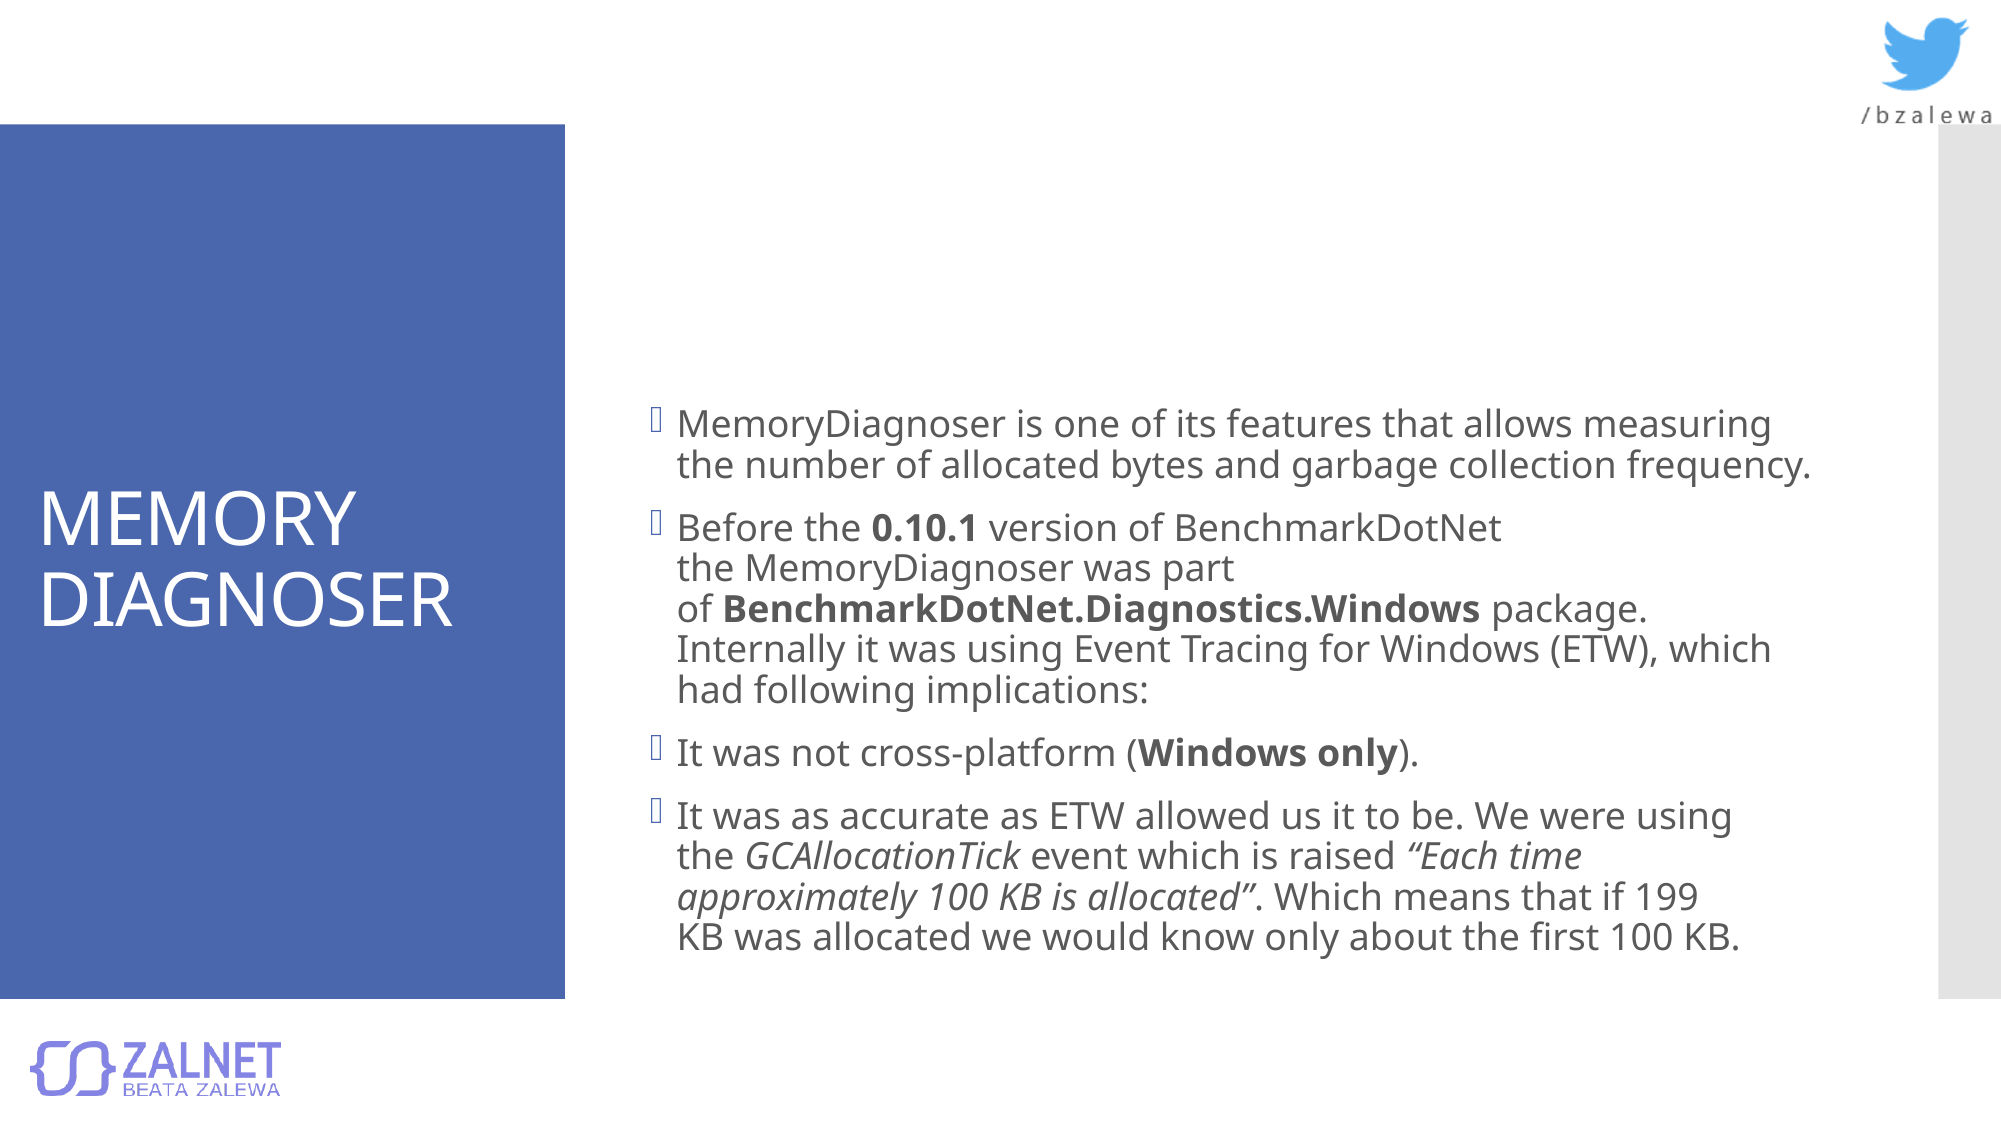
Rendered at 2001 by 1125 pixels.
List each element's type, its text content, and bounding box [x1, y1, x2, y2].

picture [1844, 12, 1999, 125]
list MemoryDiagnoser is one of its features that allows measuring the number of allocated bytes and garbage collection frequency. Before the 0.10.1 version of BenchmarkDotNet the MemoryDiagnoser was part of BenchmarkDotNet.Diagnostics.Windows package. Internally it was using Event Tracing for Windows (ETW), which had following implications: It was not cross-platform (Windows only). It was as accurate as ETW allowed us it to be. We were using the GCAllocationTick event which is raised “Each time approximately 100 KB is allocated”. Which means that if 199 KB was allocated we would know only about the first 100 KB. [634, 141, 1835, 982]
title MEMORY DIAGNOSER [22, 184, 556, 940]
picture [29, 1041, 281, 1096]
